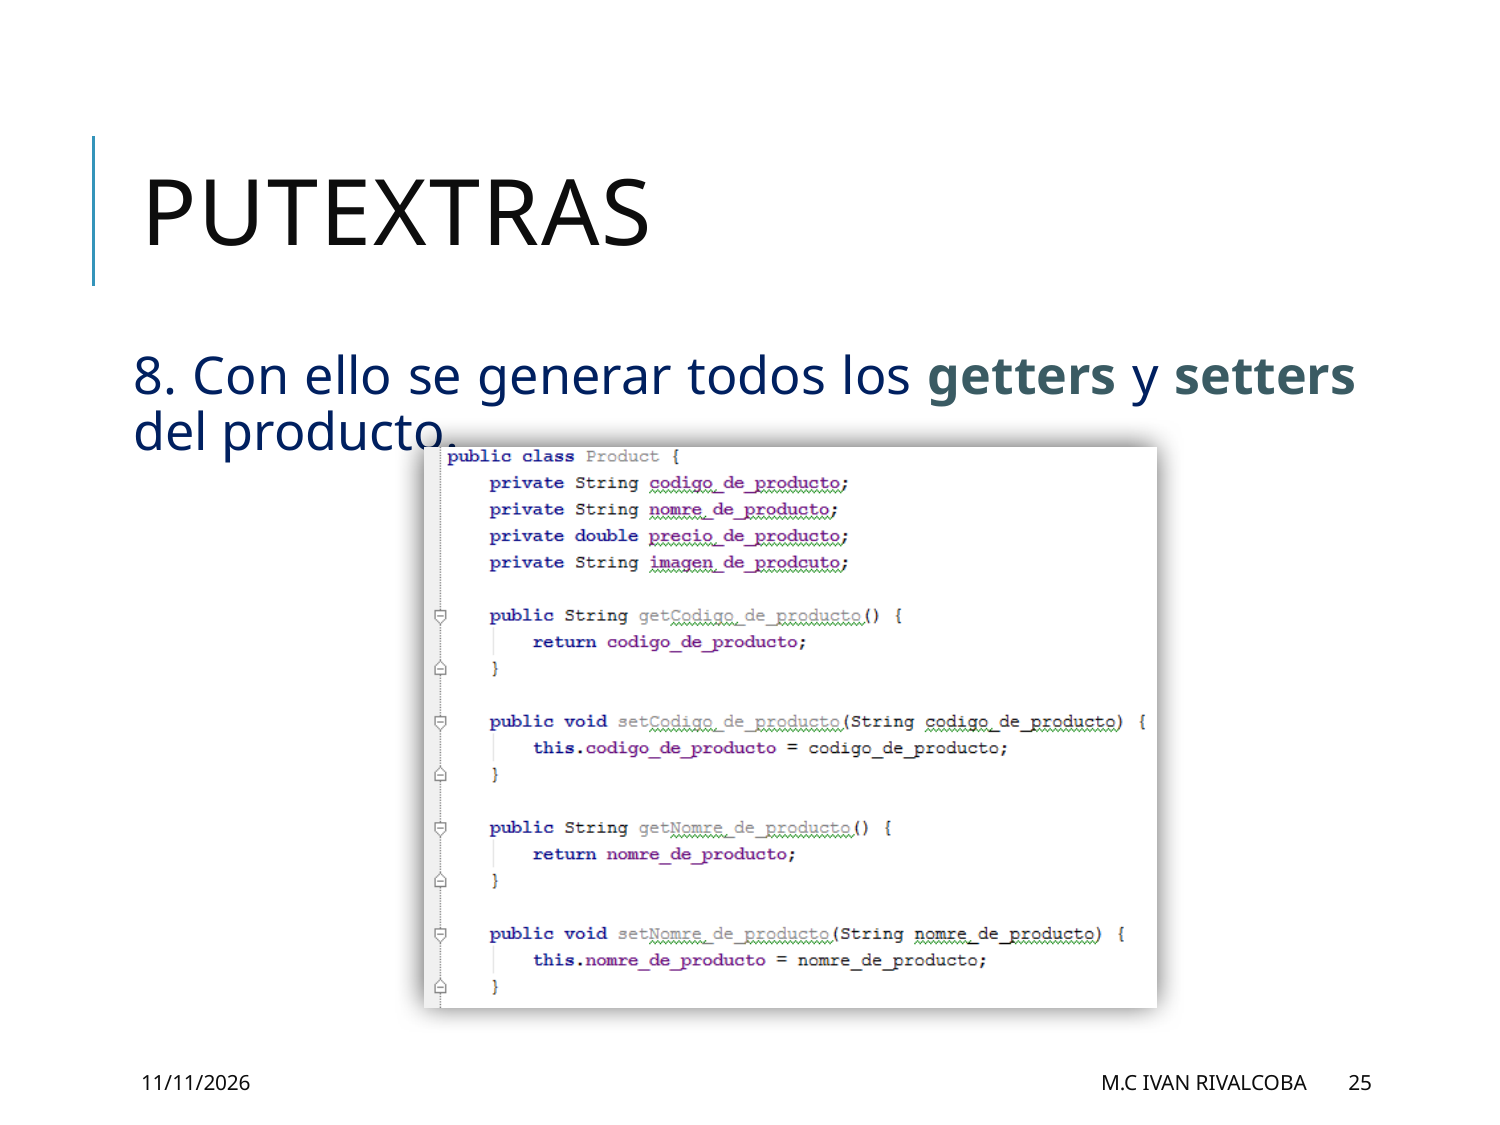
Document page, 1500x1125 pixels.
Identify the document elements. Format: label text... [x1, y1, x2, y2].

footer M.C Ivan Rivalcoba [595, 1061, 1322, 1107]
list 8. Con ello se generar todos los getters y setters del producto. [126, 341, 1364, 1035]
picture [424, 447, 1157, 1008]
slide_number 25 [1333, 1061, 1454, 1107]
title Putextras [126, 96, 1322, 341]
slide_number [126, 1061, 392, 1107]
